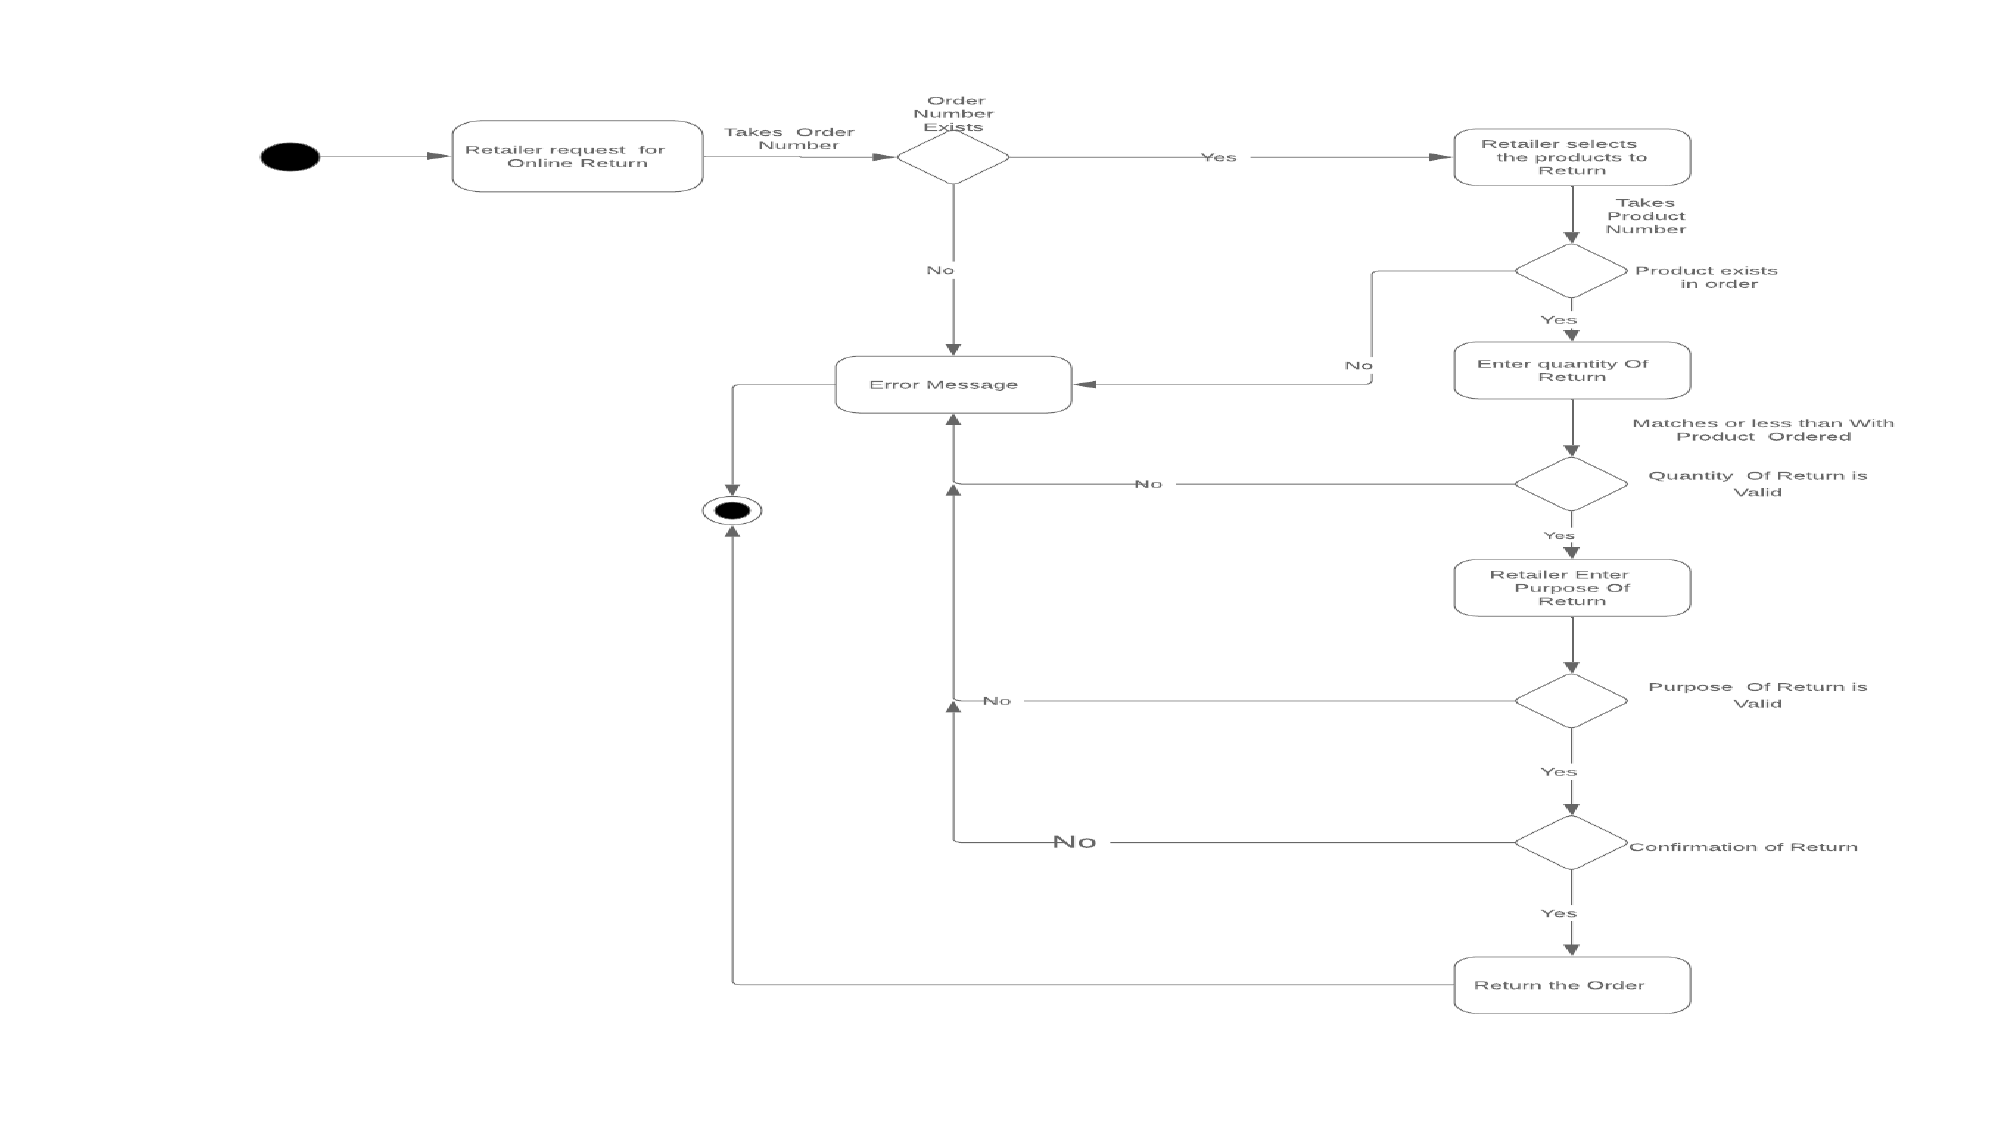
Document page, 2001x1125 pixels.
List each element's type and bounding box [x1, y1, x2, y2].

picture [145, 26, 2000, 1075]
